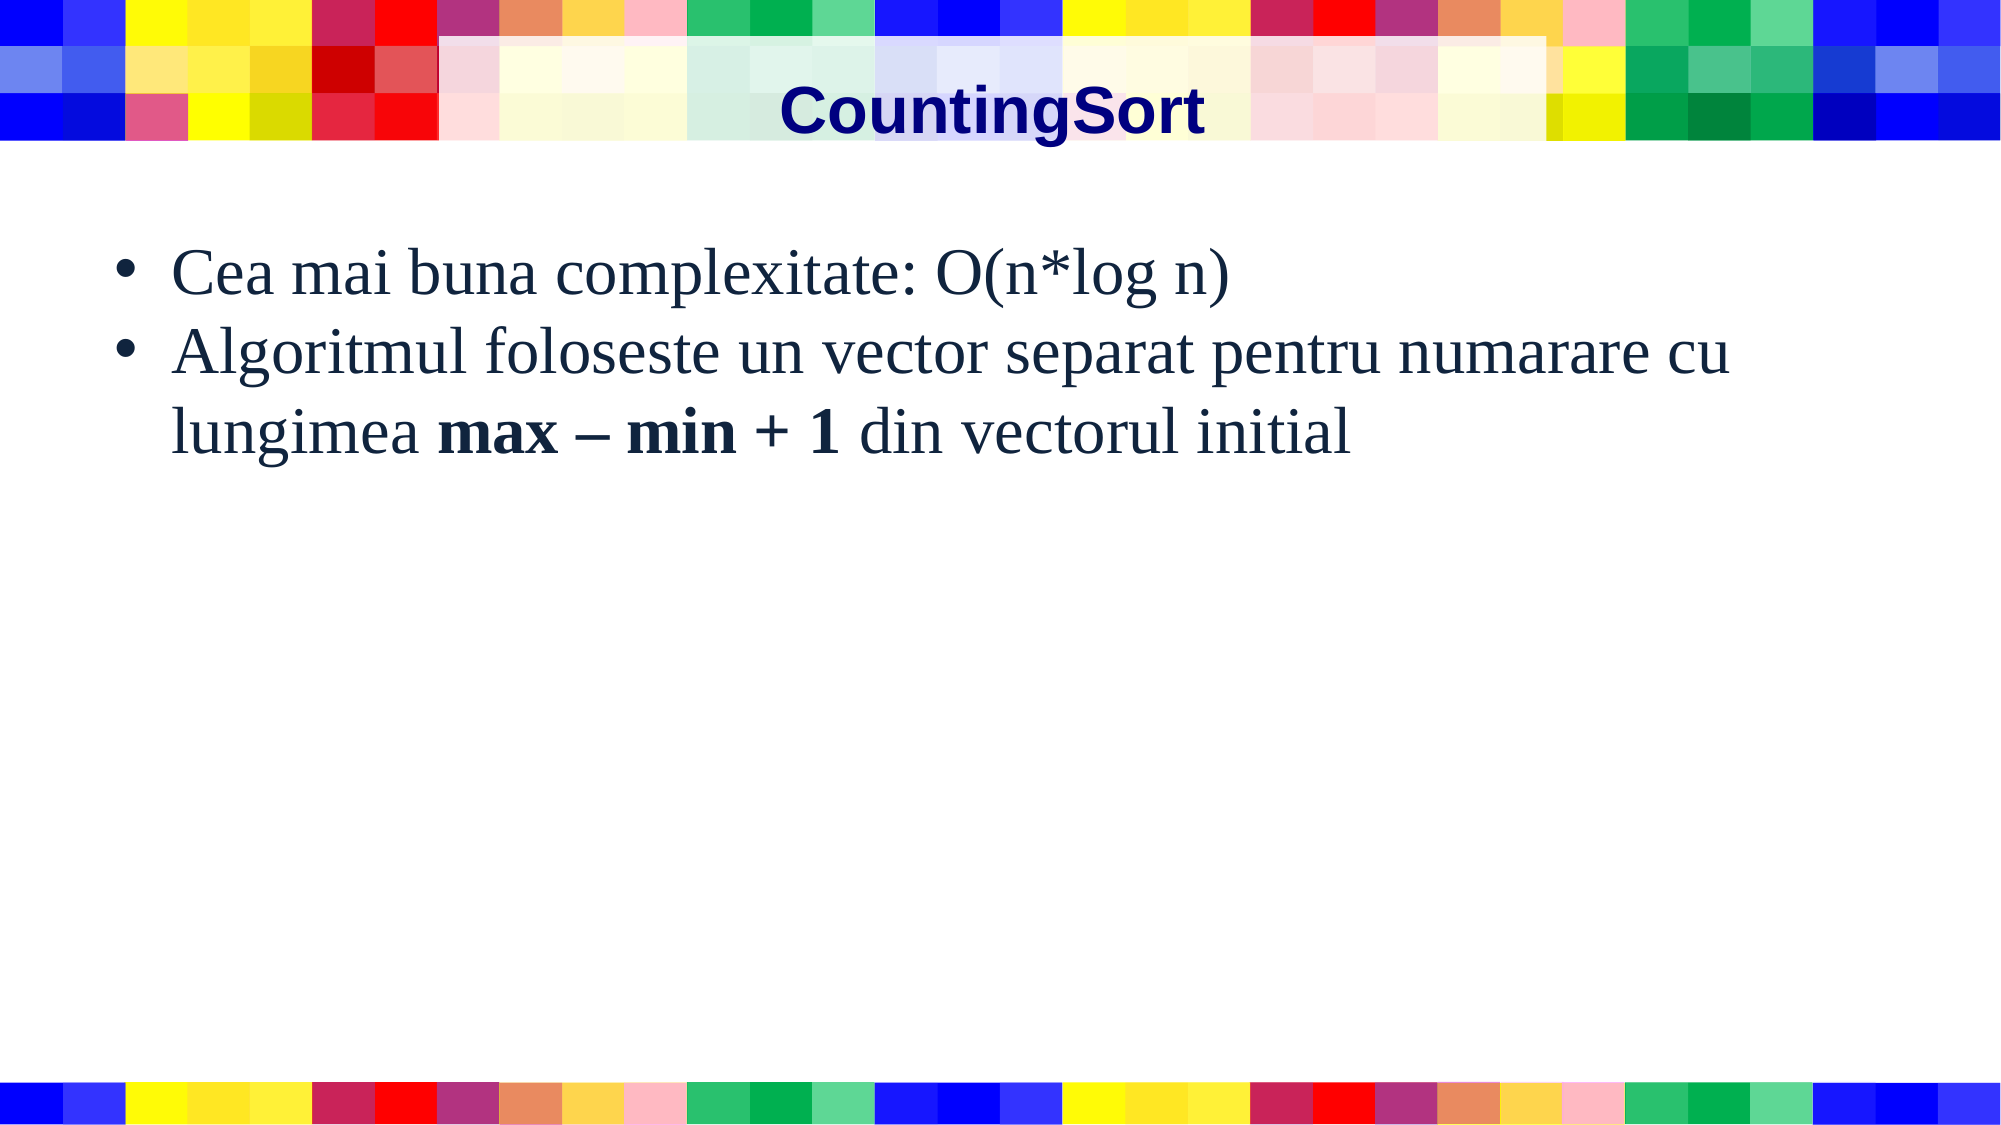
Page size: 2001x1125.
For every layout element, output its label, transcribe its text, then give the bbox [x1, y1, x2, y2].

title CountingSort [439, 36, 1547, 177]
list Cea mai buna complexitate: O(n*log n) Algoritmul foloseste un vector separat pentru numarare cu lungimea max – min + 1 din vectorul initial [99, 219, 1900, 976]
